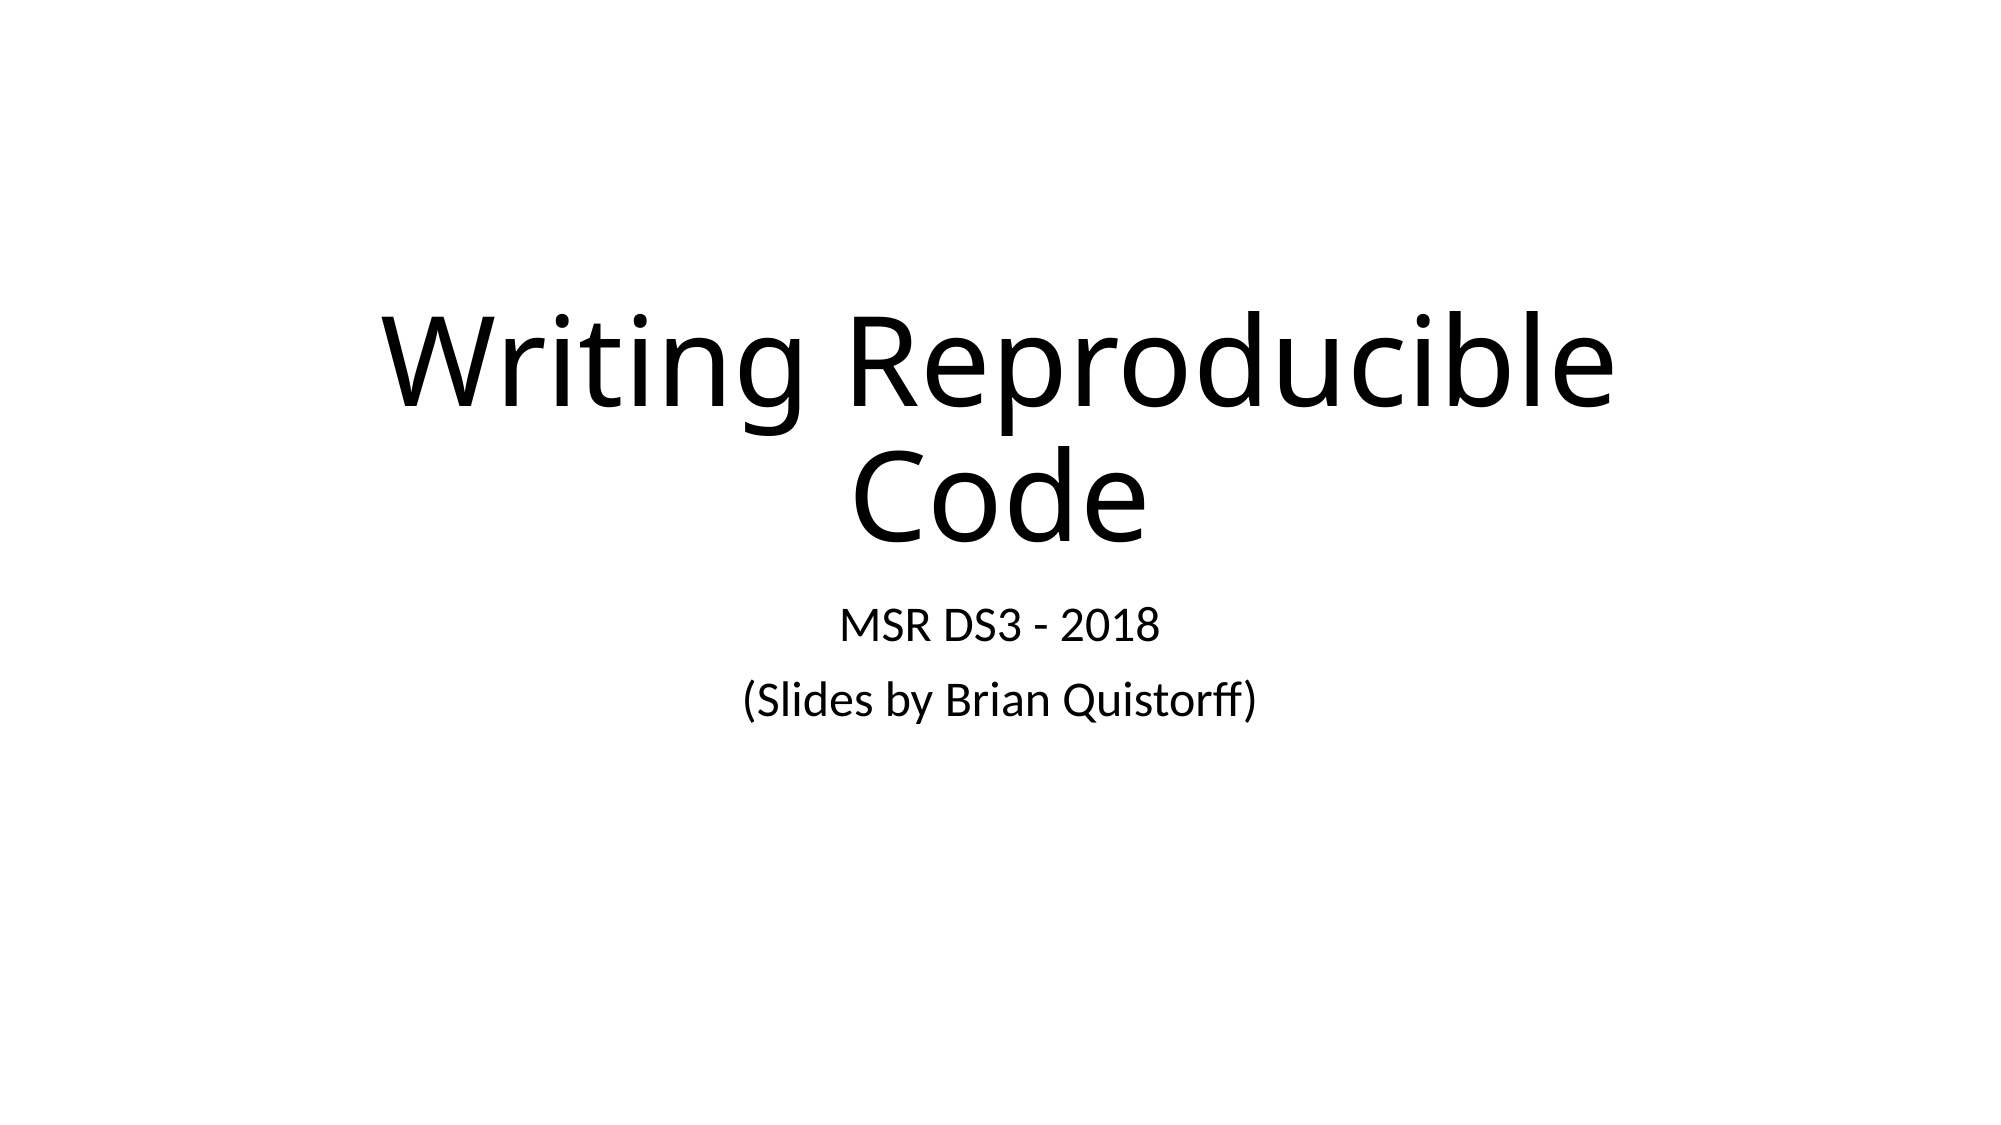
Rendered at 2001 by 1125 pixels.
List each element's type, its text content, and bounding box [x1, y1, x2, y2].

subtitle MSR DS3 - 2018 (Slides by Brian Quistorff) [249, 590, 1750, 863]
title Writing Reproducible Code [249, 184, 1750, 576]
